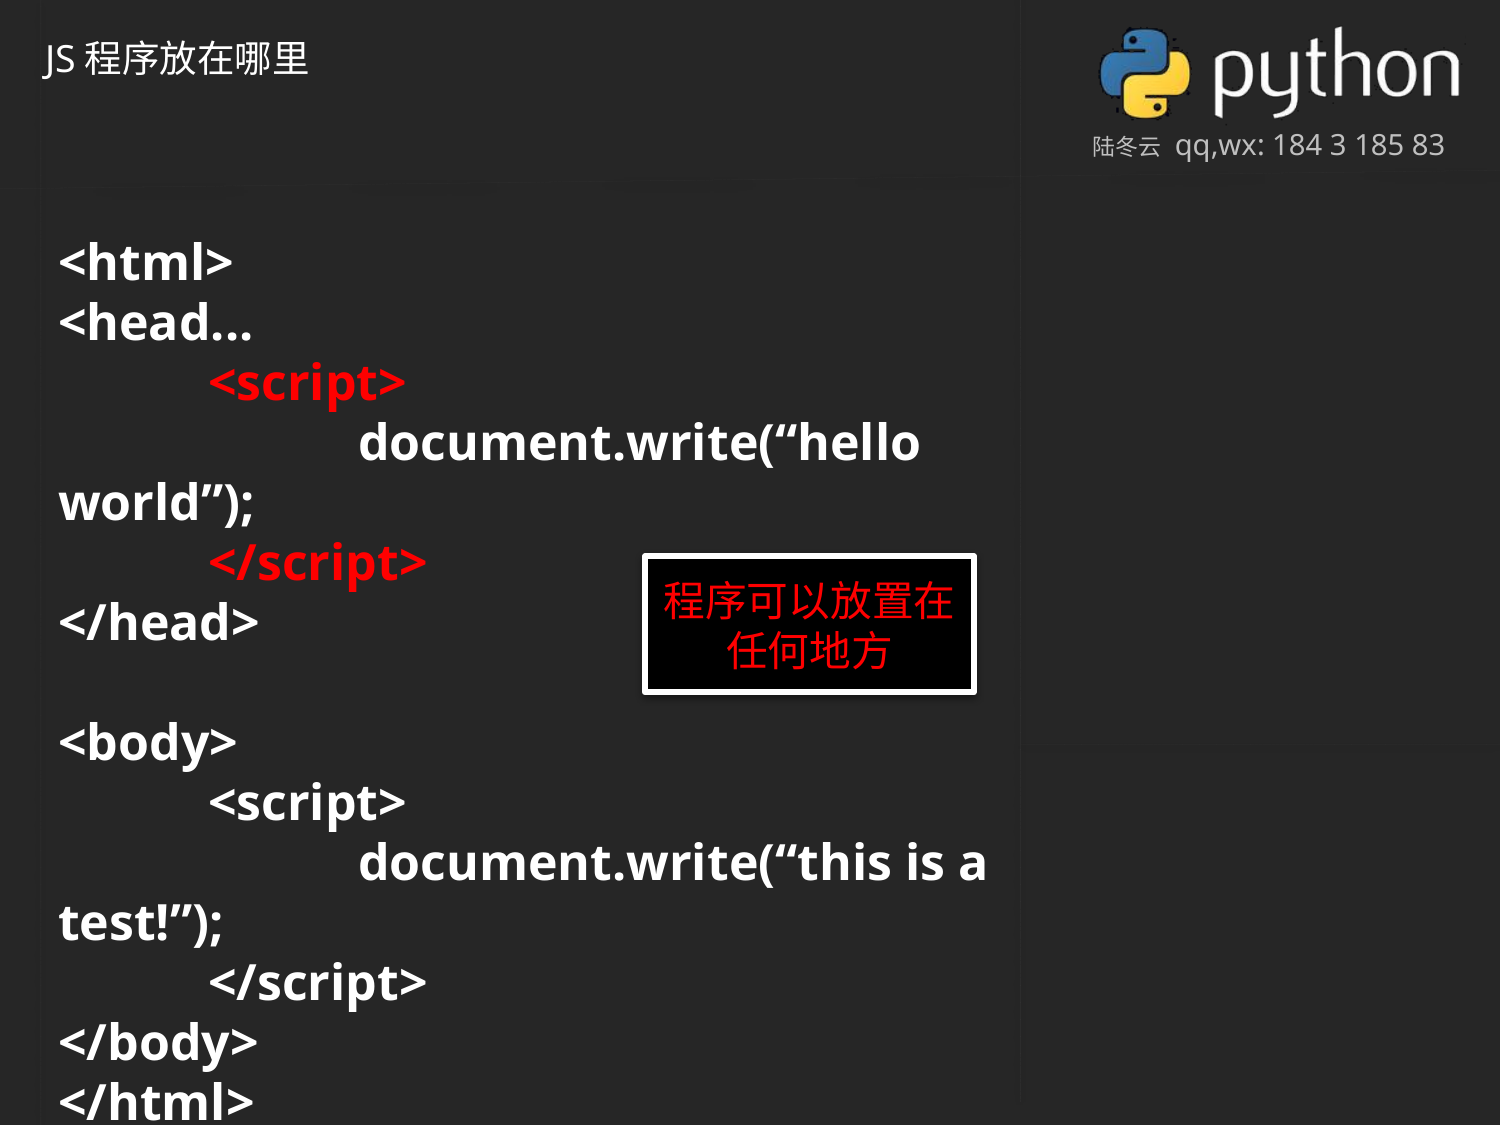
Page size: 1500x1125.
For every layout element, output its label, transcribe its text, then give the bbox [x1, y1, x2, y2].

text_box <html> <head... <script> document.write(“hello world”); </script> </head> <body> <script> document.write(“this is a test!”); </script> </body> </html> [43, 223, 1012, 1125]
picture [1089, 18, 1466, 132]
title JS程序放在哪里 [30, 27, 1141, 145]
text_box 程序可以放置在任何地方 [642, 553, 977, 695]
